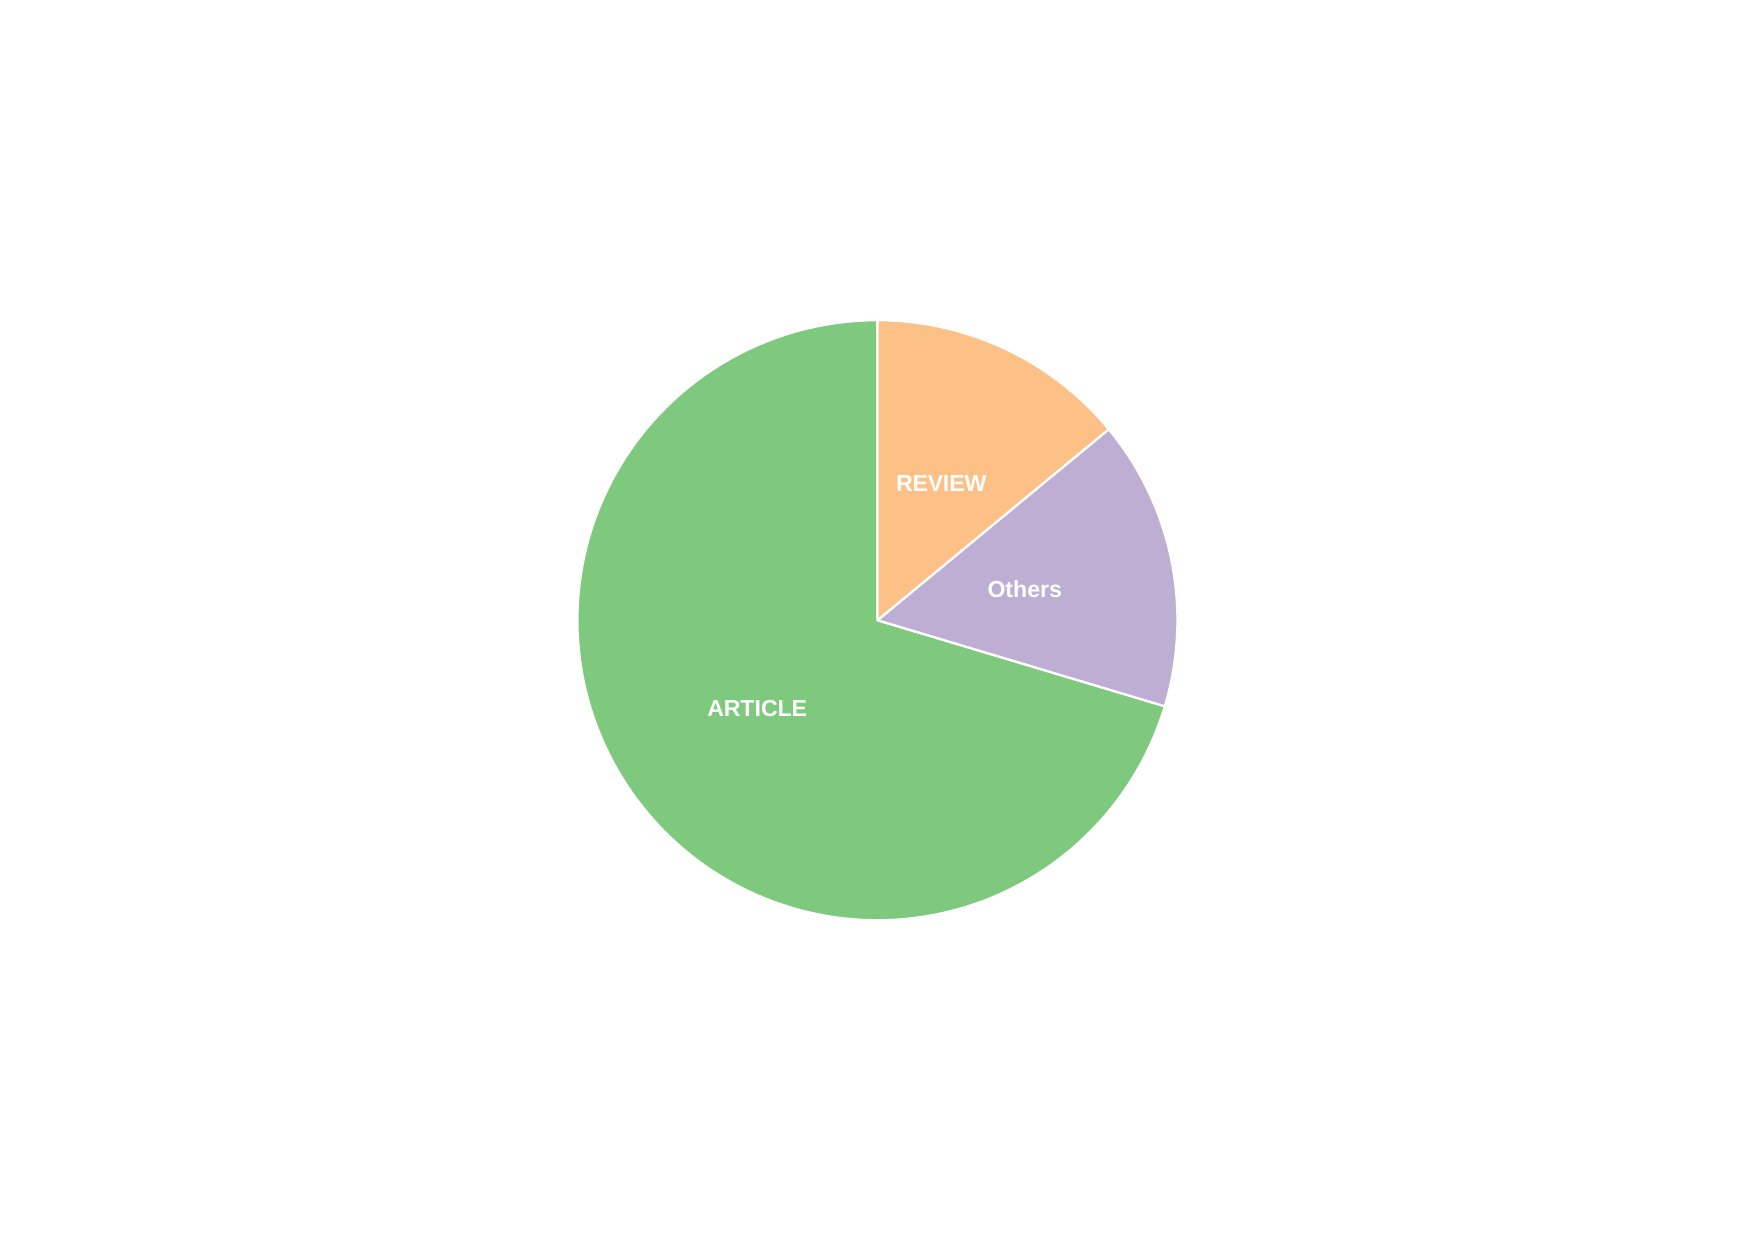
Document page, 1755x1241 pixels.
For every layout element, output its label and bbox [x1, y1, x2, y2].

text_box [352, 244, 1403, 996]
